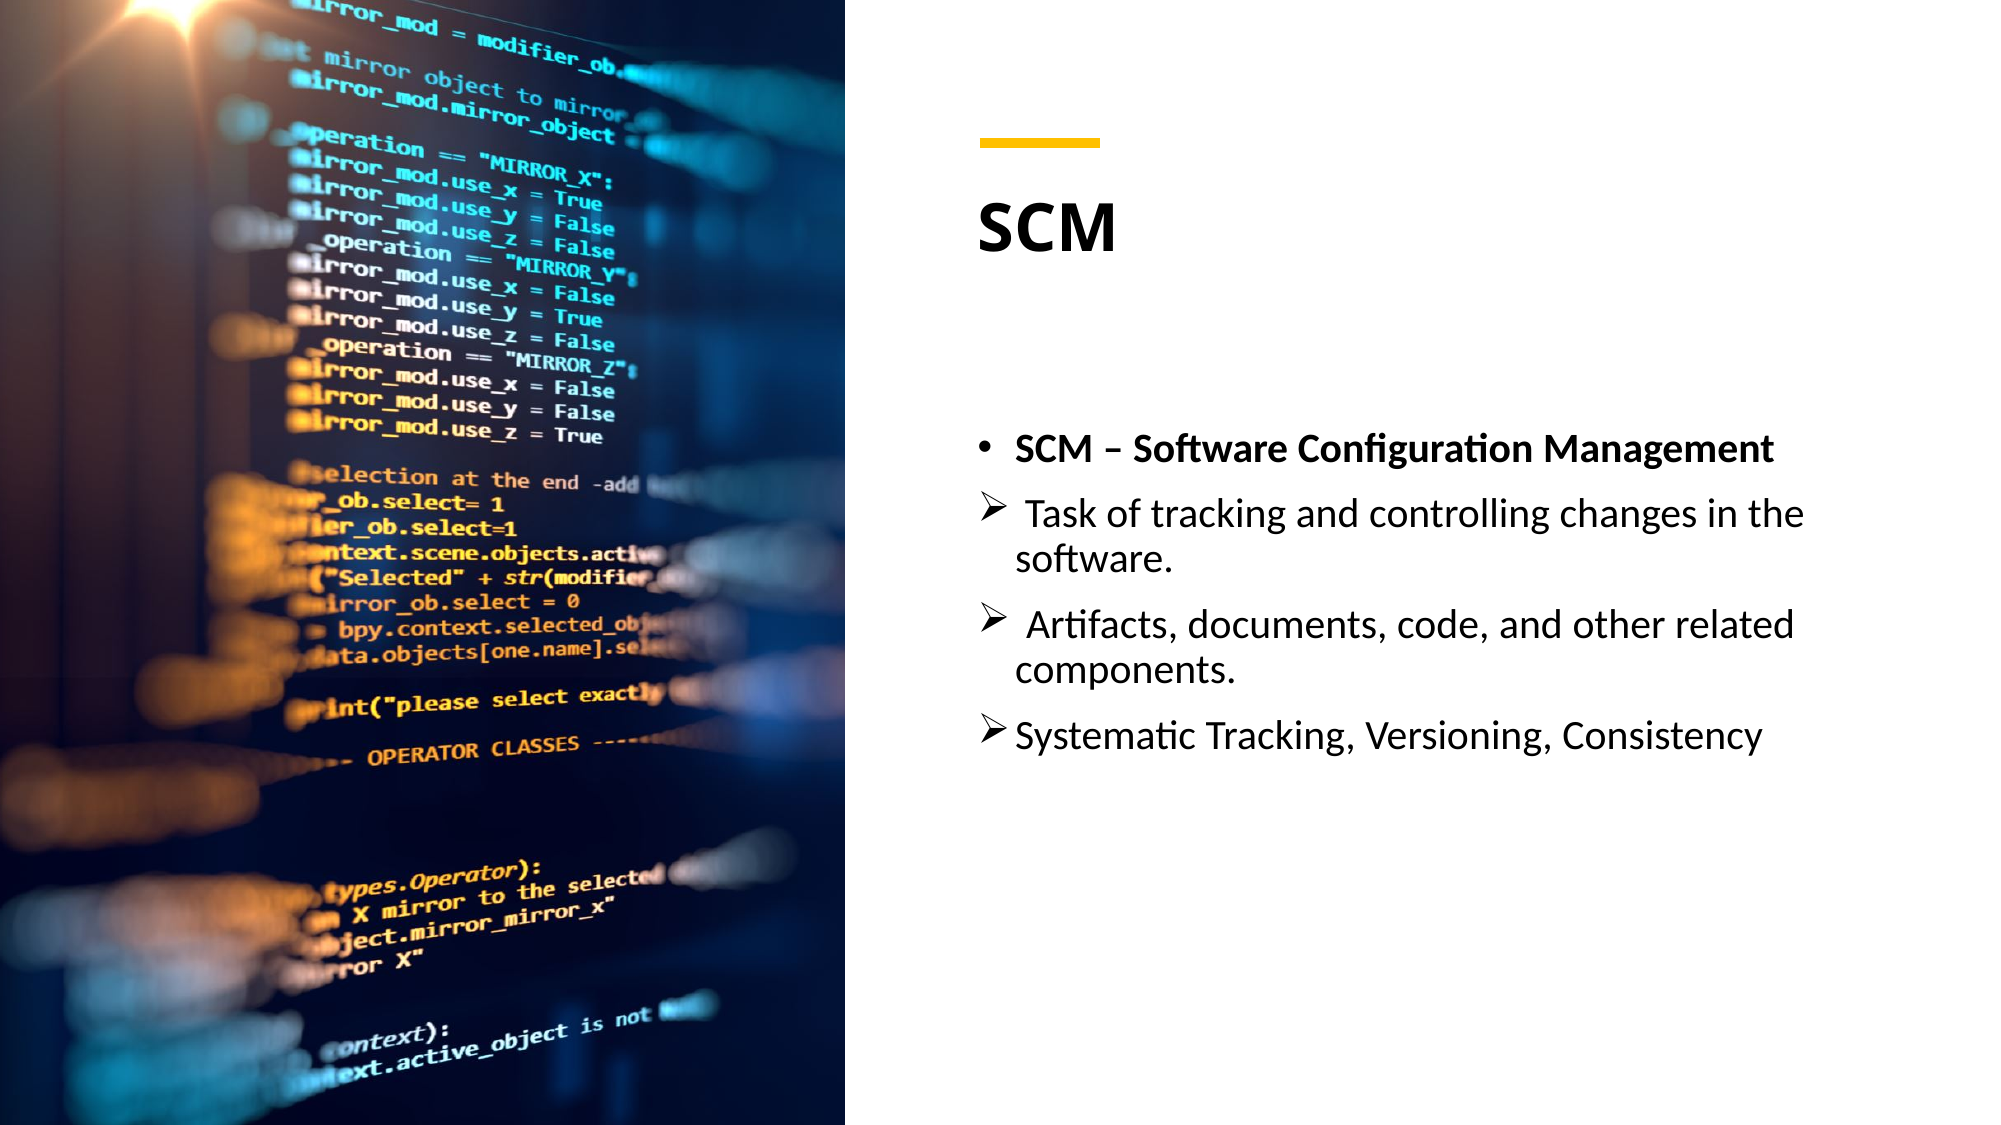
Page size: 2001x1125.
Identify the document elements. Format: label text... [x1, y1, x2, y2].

picture [0, 0, 845, 1125]
title SCM [962, 186, 1856, 417]
list SCM – Software Configuration Management Task of tracking and controlling changes in the software. Artifacts, documents, code, and other related components. Systematic Tracking, Versioning, Consistency [962, 418, 1856, 1008]
picture [627, 69, 643, 78]
